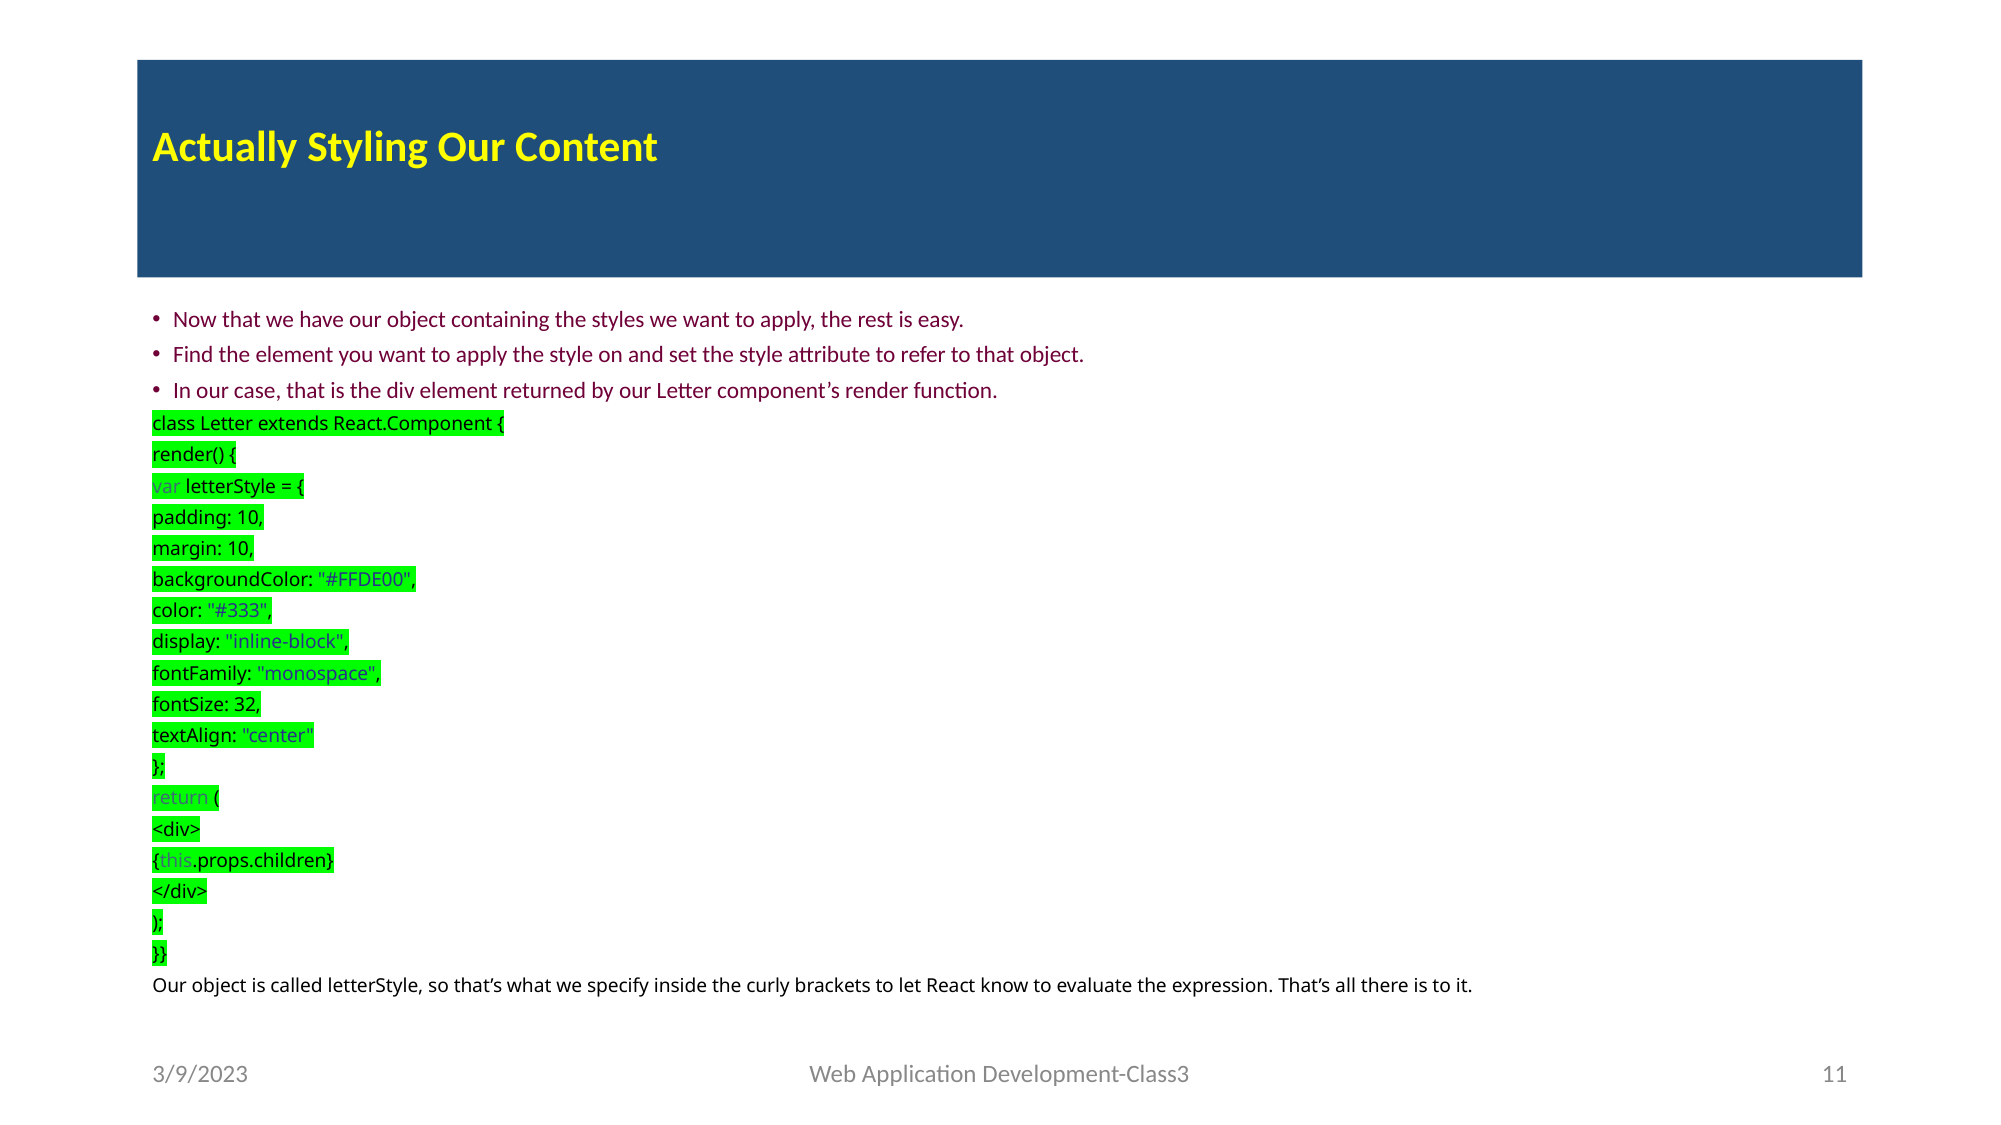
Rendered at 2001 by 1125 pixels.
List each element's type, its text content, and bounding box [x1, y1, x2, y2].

title Actually Styling Our Content [137, 59, 1863, 278]
slide_number ‹#› [1412, 1042, 1863, 1103]
list Now that we have our object containing the styles we want to apply, the rest is easy. Find the element you want to apply the style on and set the style attribute to refer to that object. In our case, that is the div element returned by our Letter component’s render function. class Letter extends React.Component { render() { var letterStyle = { padding: 10, margin: 10, backgroundColor: "#FFDE00", color: "#333", display: "inline-block", fontFamily: "monospace", fontSize: 32, textAlign: "center" }; return ( <div> {this.props.children} </div> ); }} Our object is called letterStyle, so that’s what we specify inside the curly brackets to let React know to evaluate the expression. That’s all there is to it. [137, 299, 1863, 1014]
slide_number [137, 1042, 588, 1103]
footer Web Application Development-Class3 [662, 1042, 1338, 1103]
